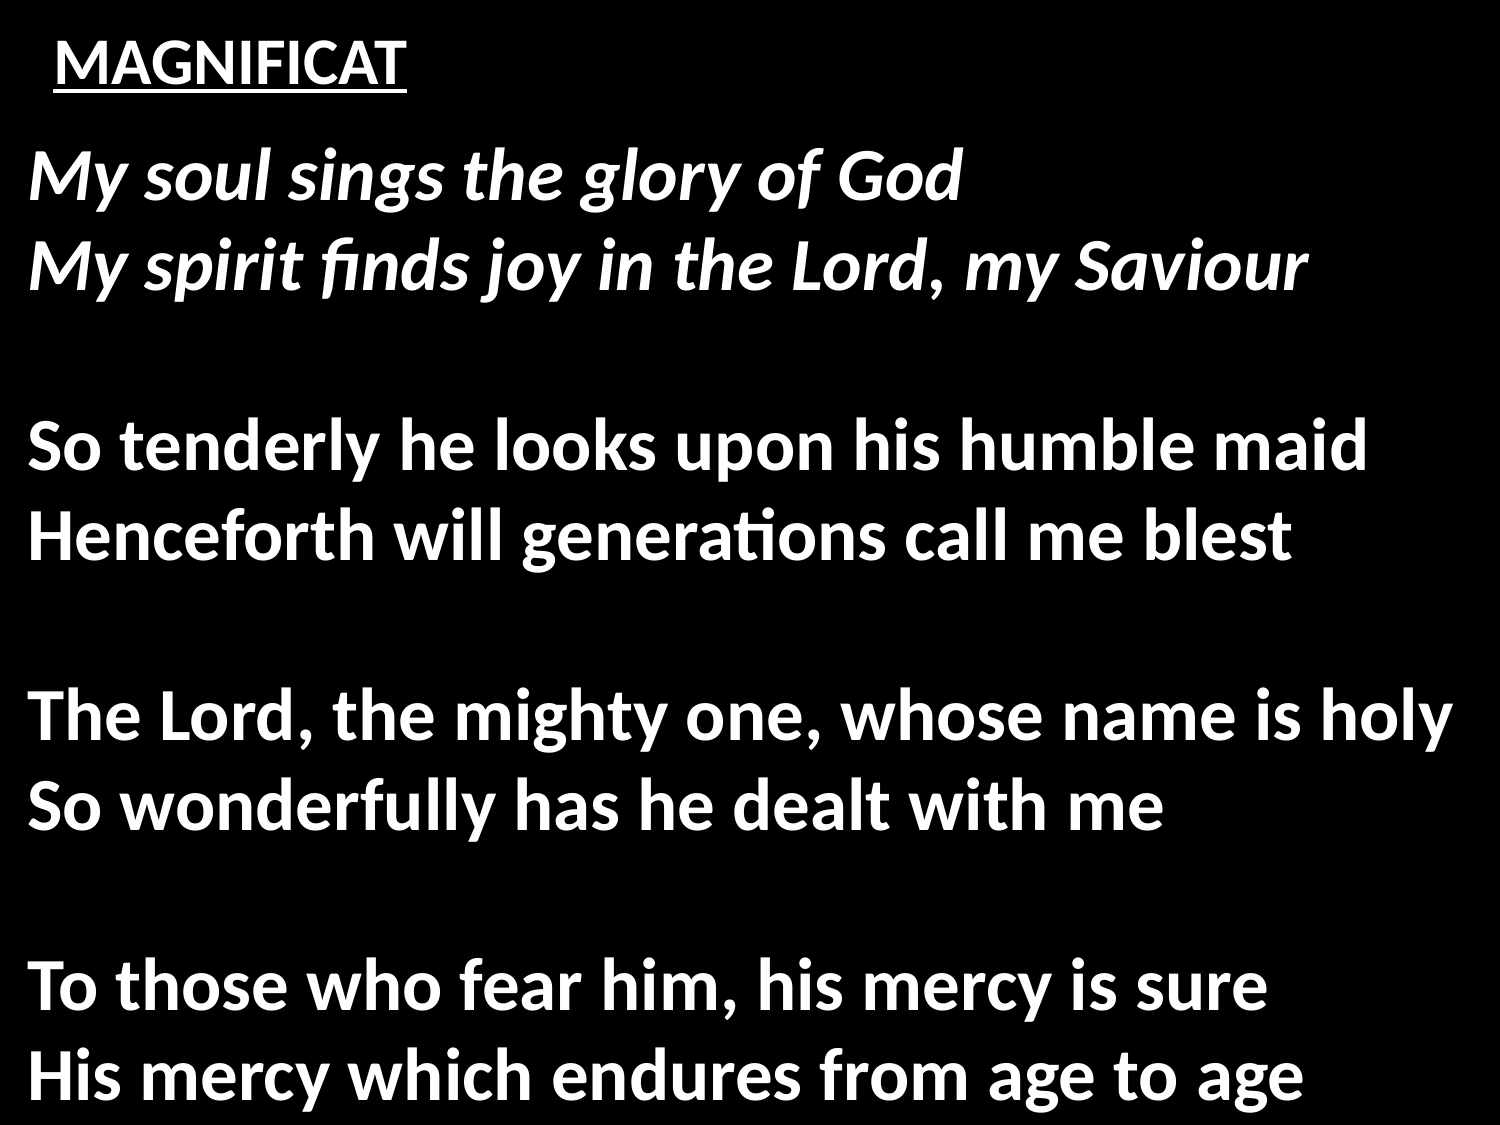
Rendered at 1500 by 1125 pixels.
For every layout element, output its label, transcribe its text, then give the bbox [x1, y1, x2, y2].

list My soul sings the glory of God My spirit finds joy in the Lord, my Saviour So tenderly he looks upon his humble maid Henceforth will generations call me blest The Lord, the mighty one, whose name is holy So wonderfully has he dealt with me To those who fear him, his mercy is sure His mercy which endures from age to age [8, 125, 1489, 1116]
title MAGNIFICAT [10, 0, 1490, 117]
